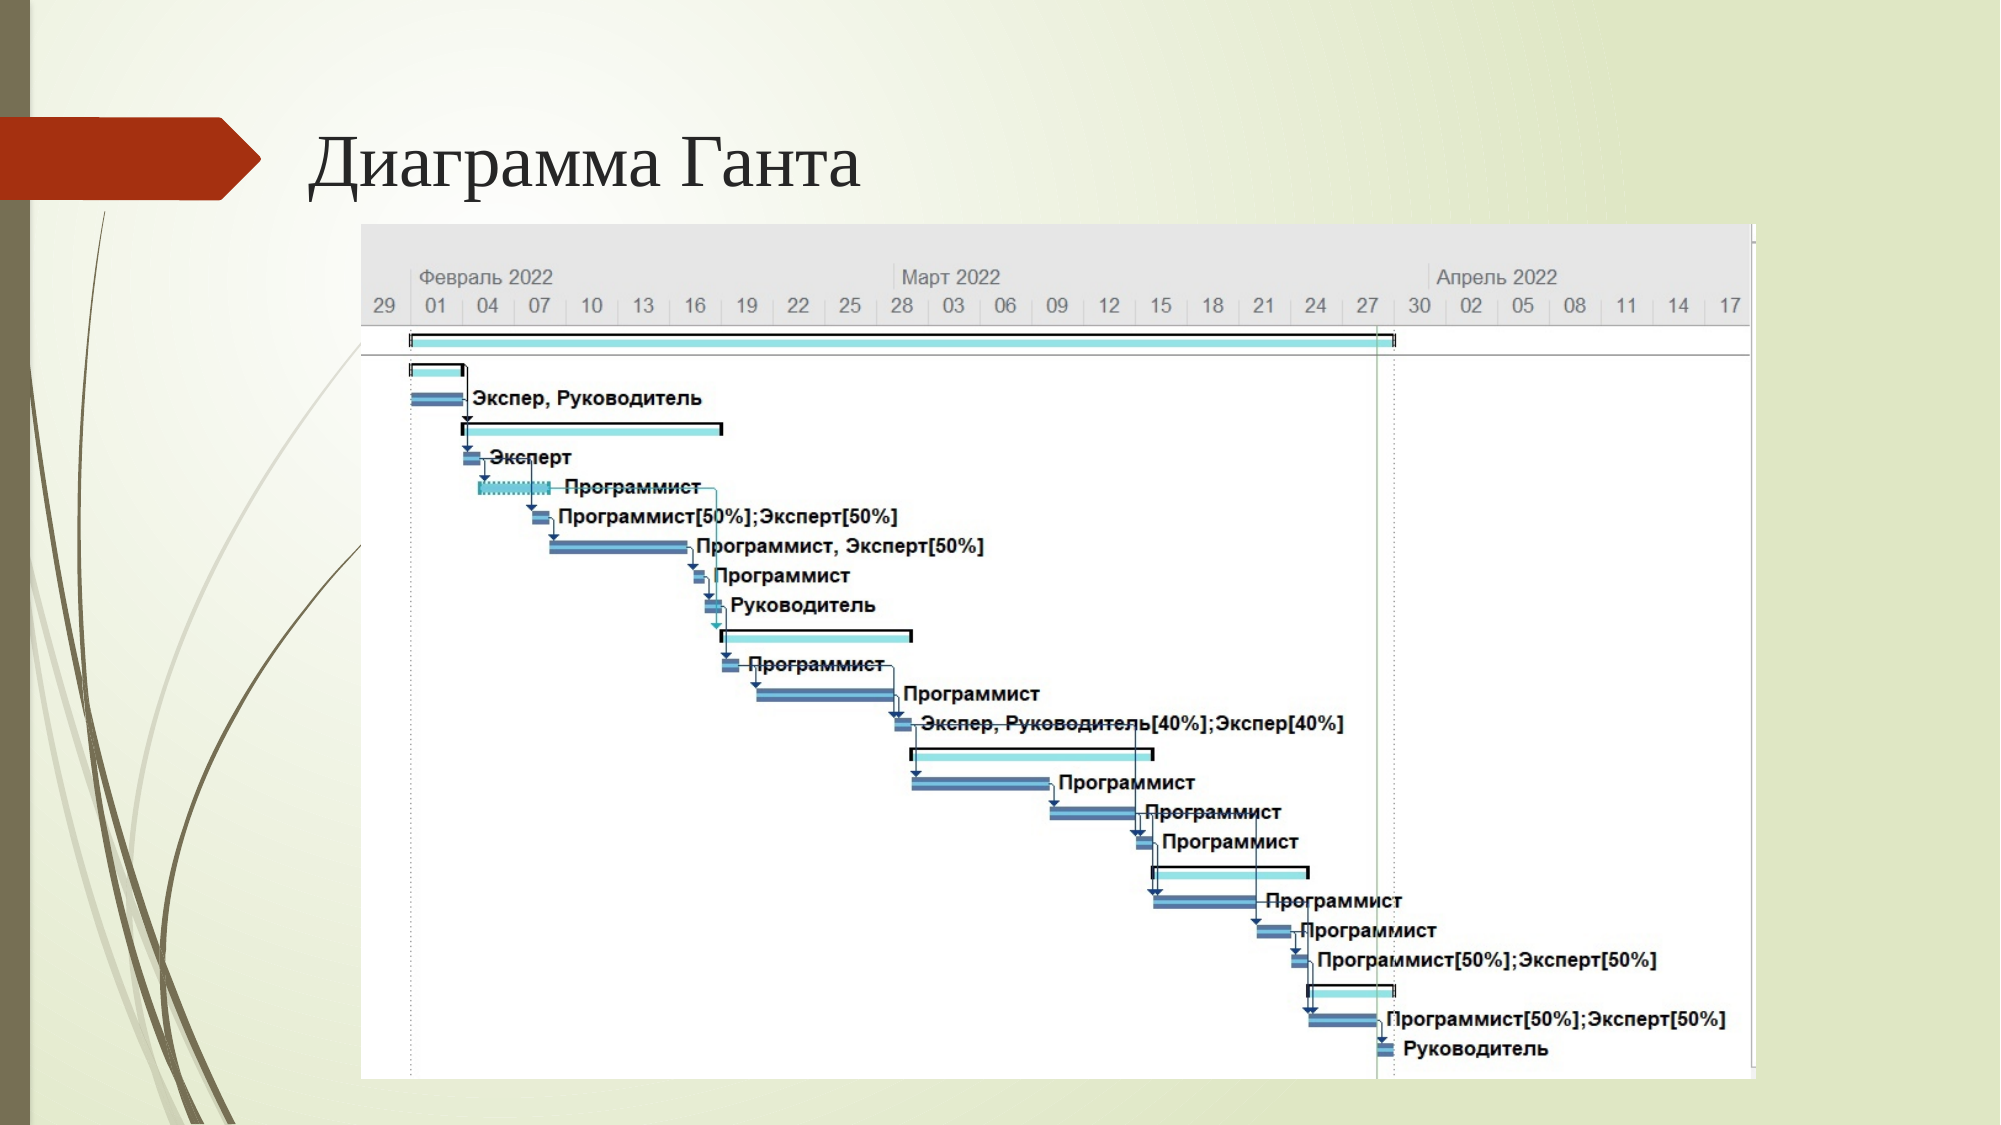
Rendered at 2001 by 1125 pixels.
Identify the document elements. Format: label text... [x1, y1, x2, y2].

title Диаграмма Ганта [293, 103, 1756, 315]
picture [361, 223, 1756, 1079]
